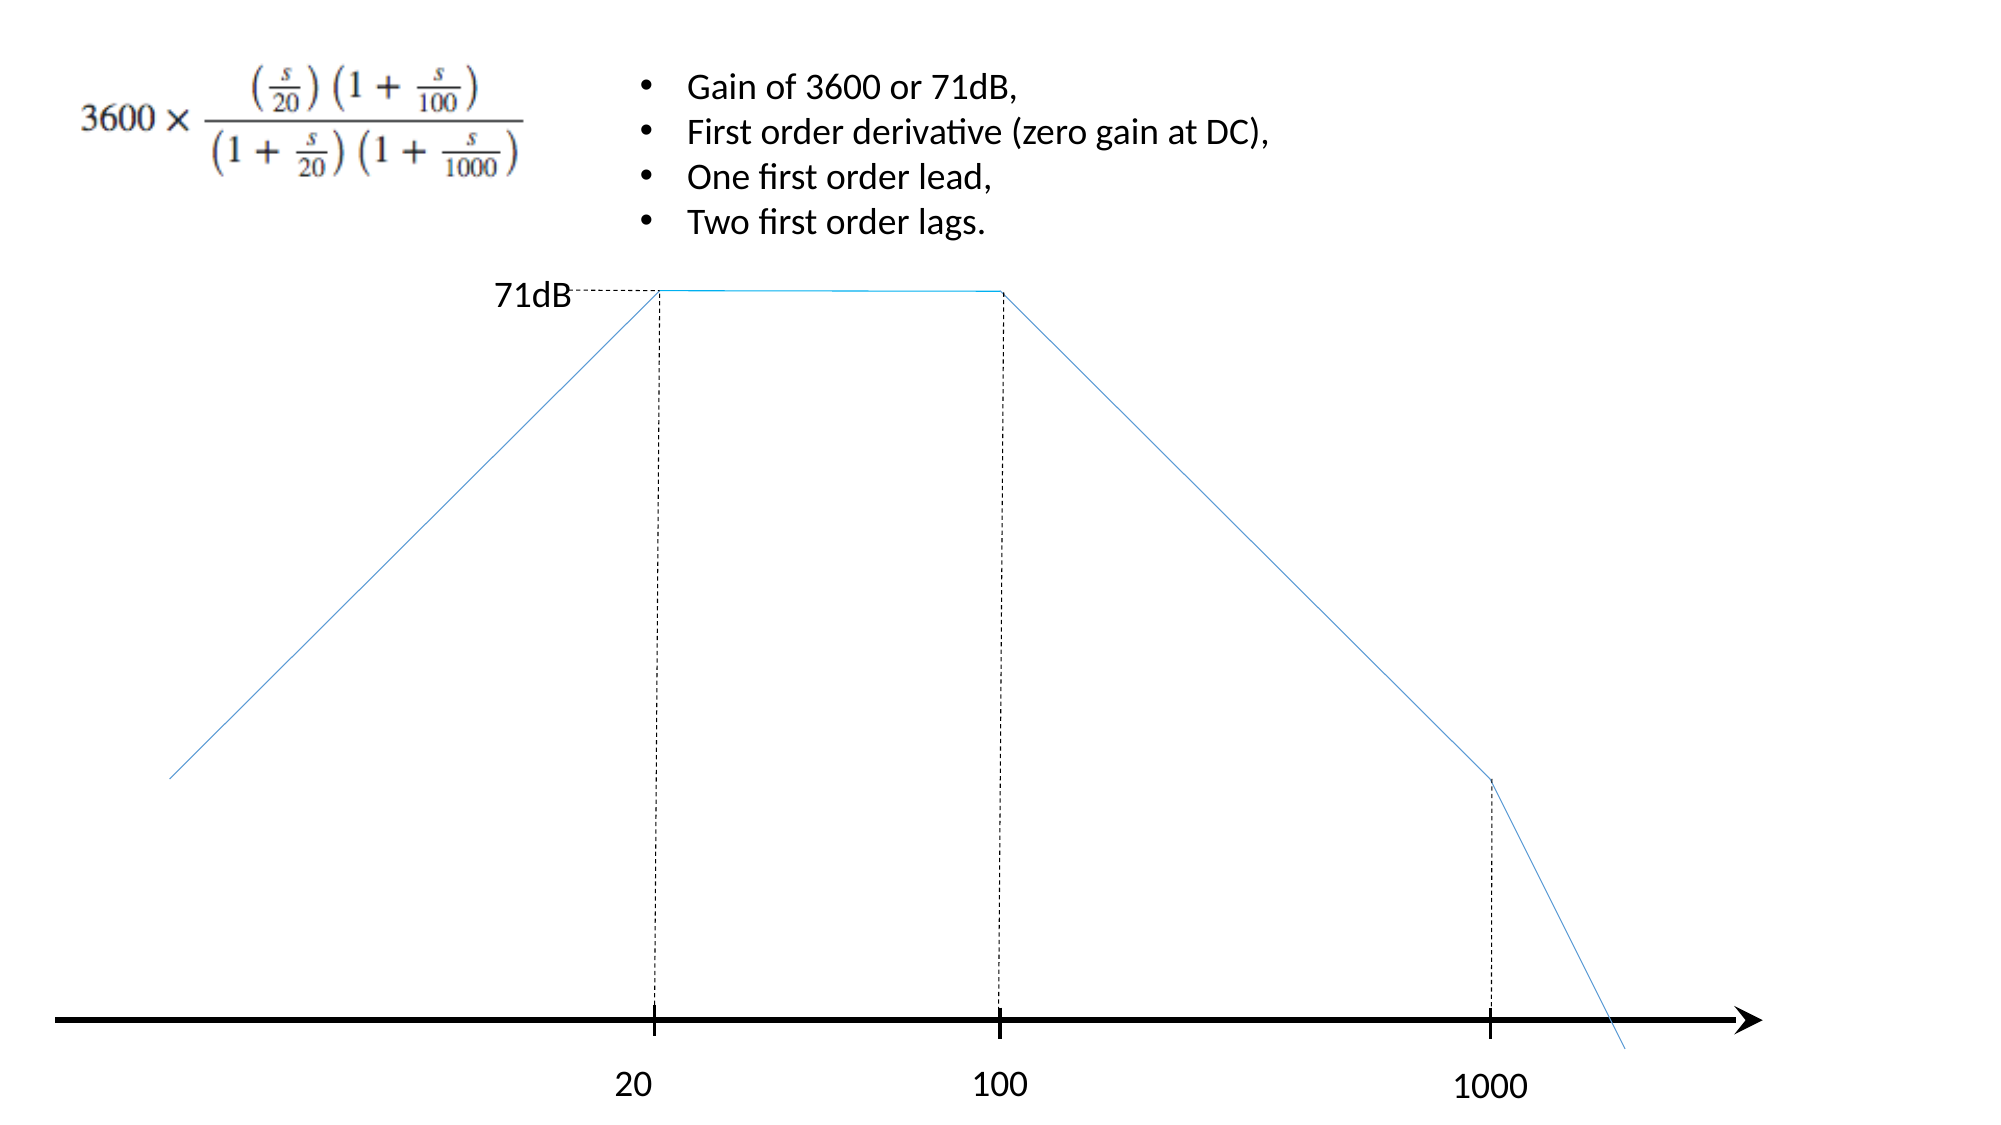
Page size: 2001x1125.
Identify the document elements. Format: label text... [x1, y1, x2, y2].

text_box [1489, 778, 1625, 1049]
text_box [55, 1004, 1763, 1115]
text_box Gain of 3600 or 71dB, First order derivative (zero gain at DC), One first order lead, Two first order lags. [625, 54, 1738, 250]
picture [55, 39, 551, 200]
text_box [169, 290, 660, 779]
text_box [654, 293, 660, 1021]
text_box 71dB [479, 262, 588, 290]
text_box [999, 290, 1491, 779]
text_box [998, 292, 1004, 1020]
